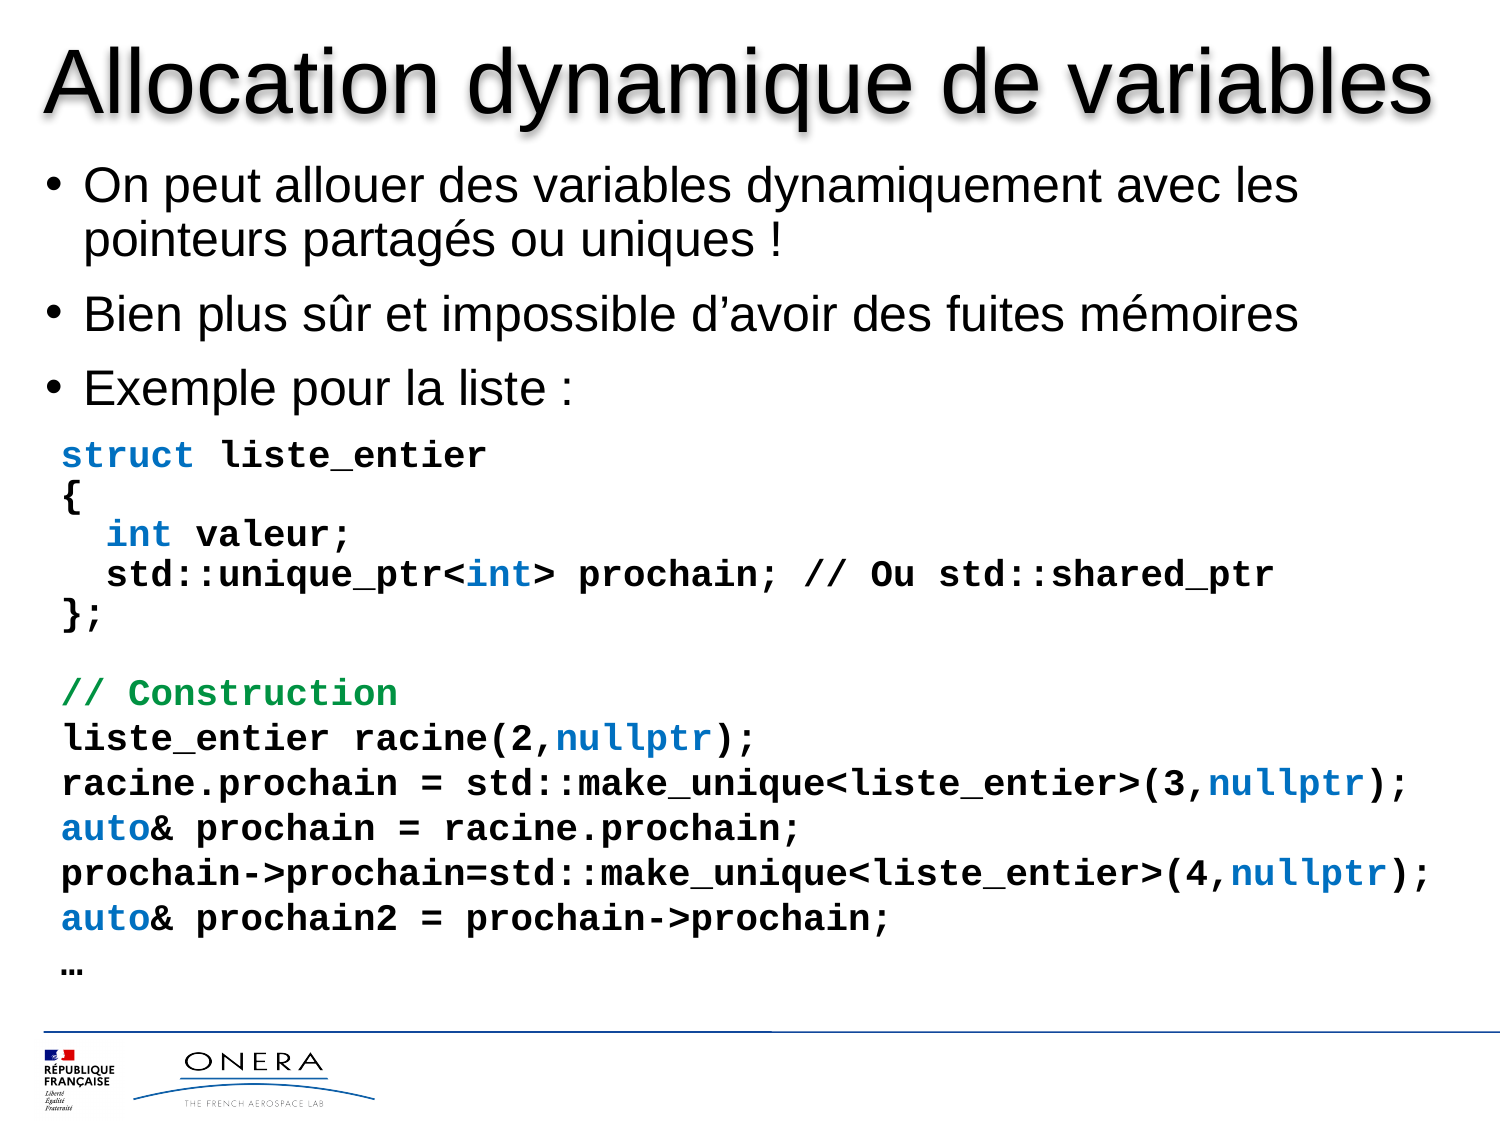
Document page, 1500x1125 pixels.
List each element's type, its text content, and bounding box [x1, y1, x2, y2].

subtitle On peut allouer des variables dynamiquement avec les pointeurs partagés ou uniques ! Bien plus sûr et impossible d’avoir des fuites mémoires Exemple pour la liste : [45, 152, 1470, 424]
text_box struct liste_entier { int valeur; std::unique_ptr<int> prochain; // Ou std::shared_ptr }; // Construction liste_entier racine(2,nullptr); racine.prochain = std::make_unique<liste_entier>(3,nullptr); auto& prochain = racine.prochain; prochain->prochain=std::make_unique<liste_entier>(4,nullptr); auto& prochain2 = prochain->prochain; … [45, 428, 1470, 990]
picture [133, 1052, 375, 1107]
picture [34, 1039, 125, 1121]
title Allocation dynamique de variables [43, 0, 1486, 169]
